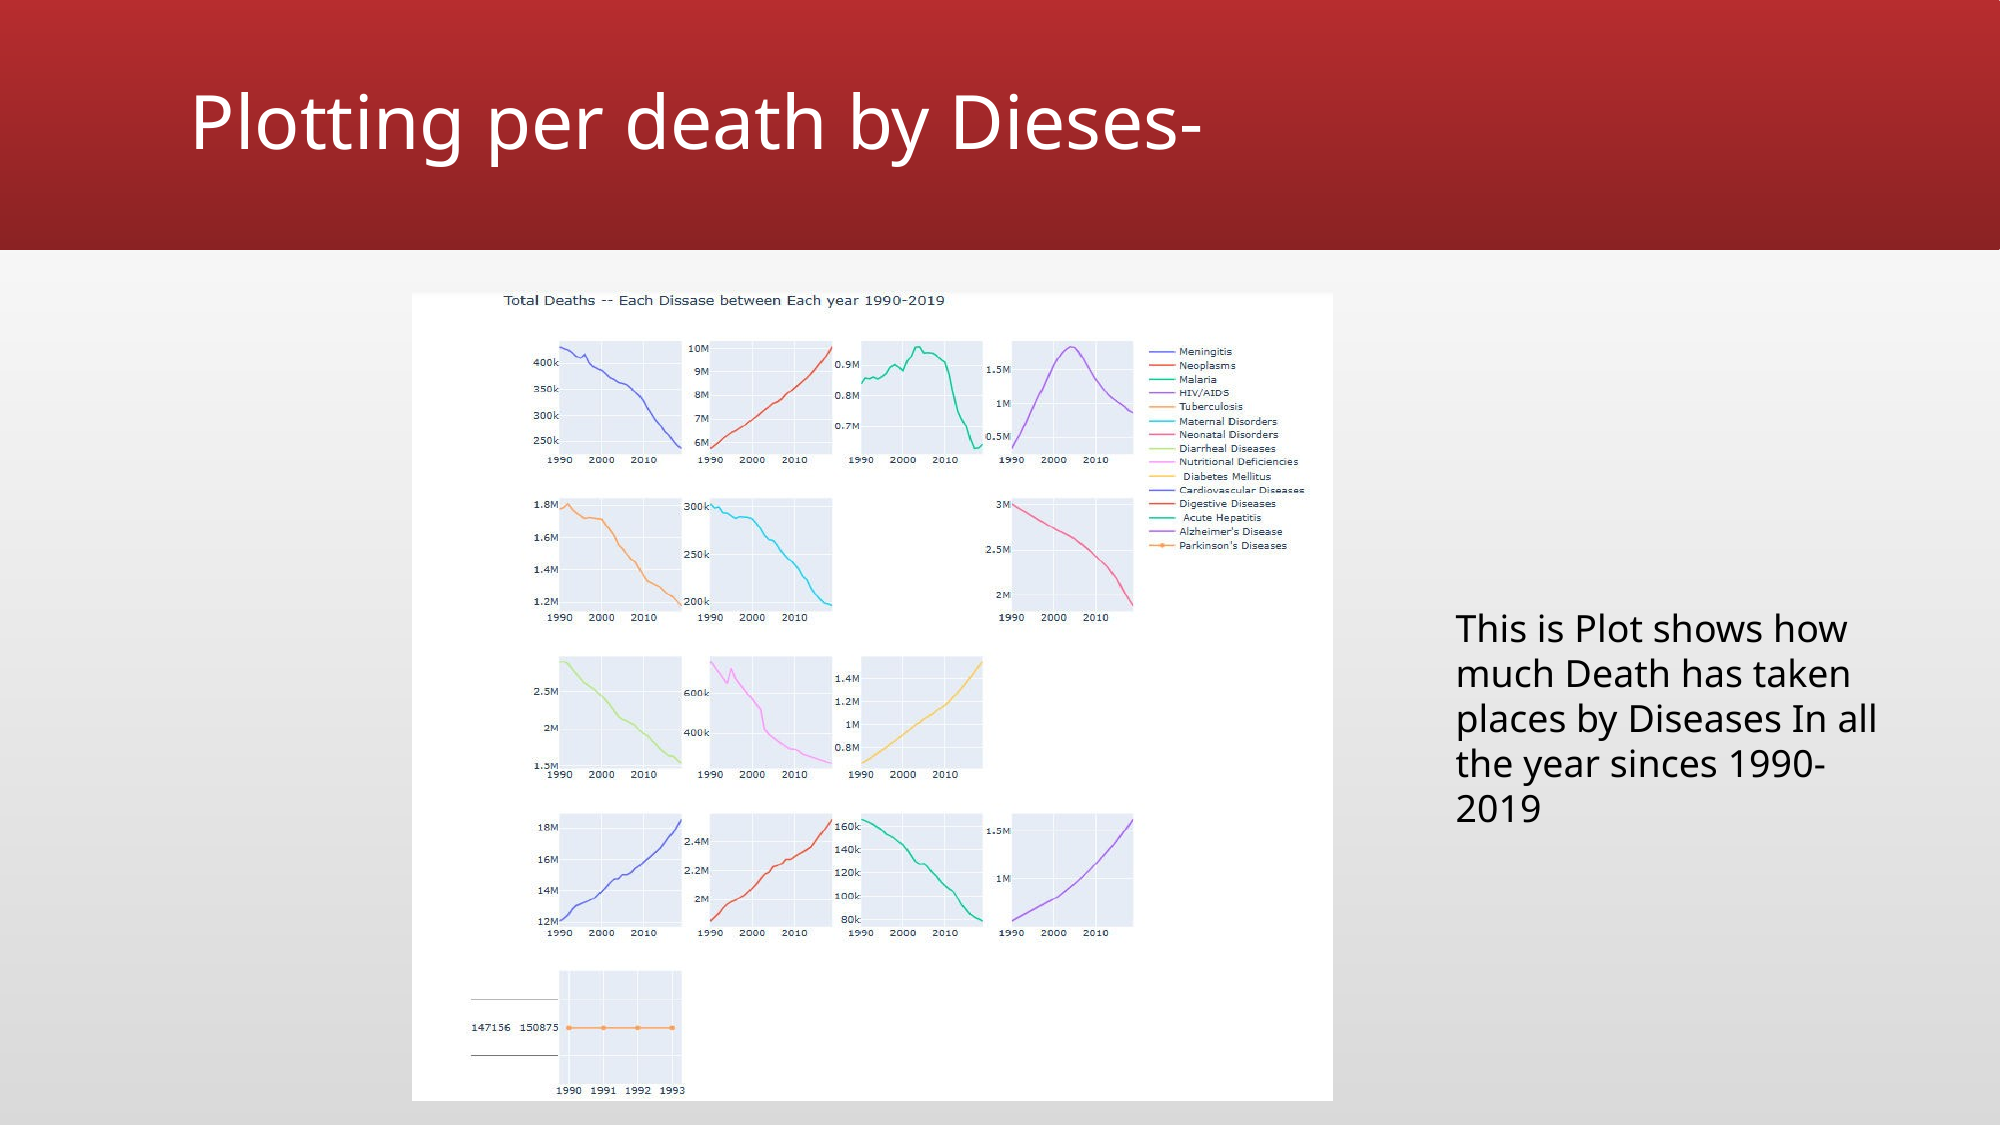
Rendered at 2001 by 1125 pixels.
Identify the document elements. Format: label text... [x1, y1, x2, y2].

text_box [412, 290, 1333, 1101]
text_box This is Plot shows how much Death has taken places by Diseases In all the year sinces 1990-2019 [1440, 597, 1917, 838]
title Plotting per death by Dieses- [174, 16, 1825, 234]
